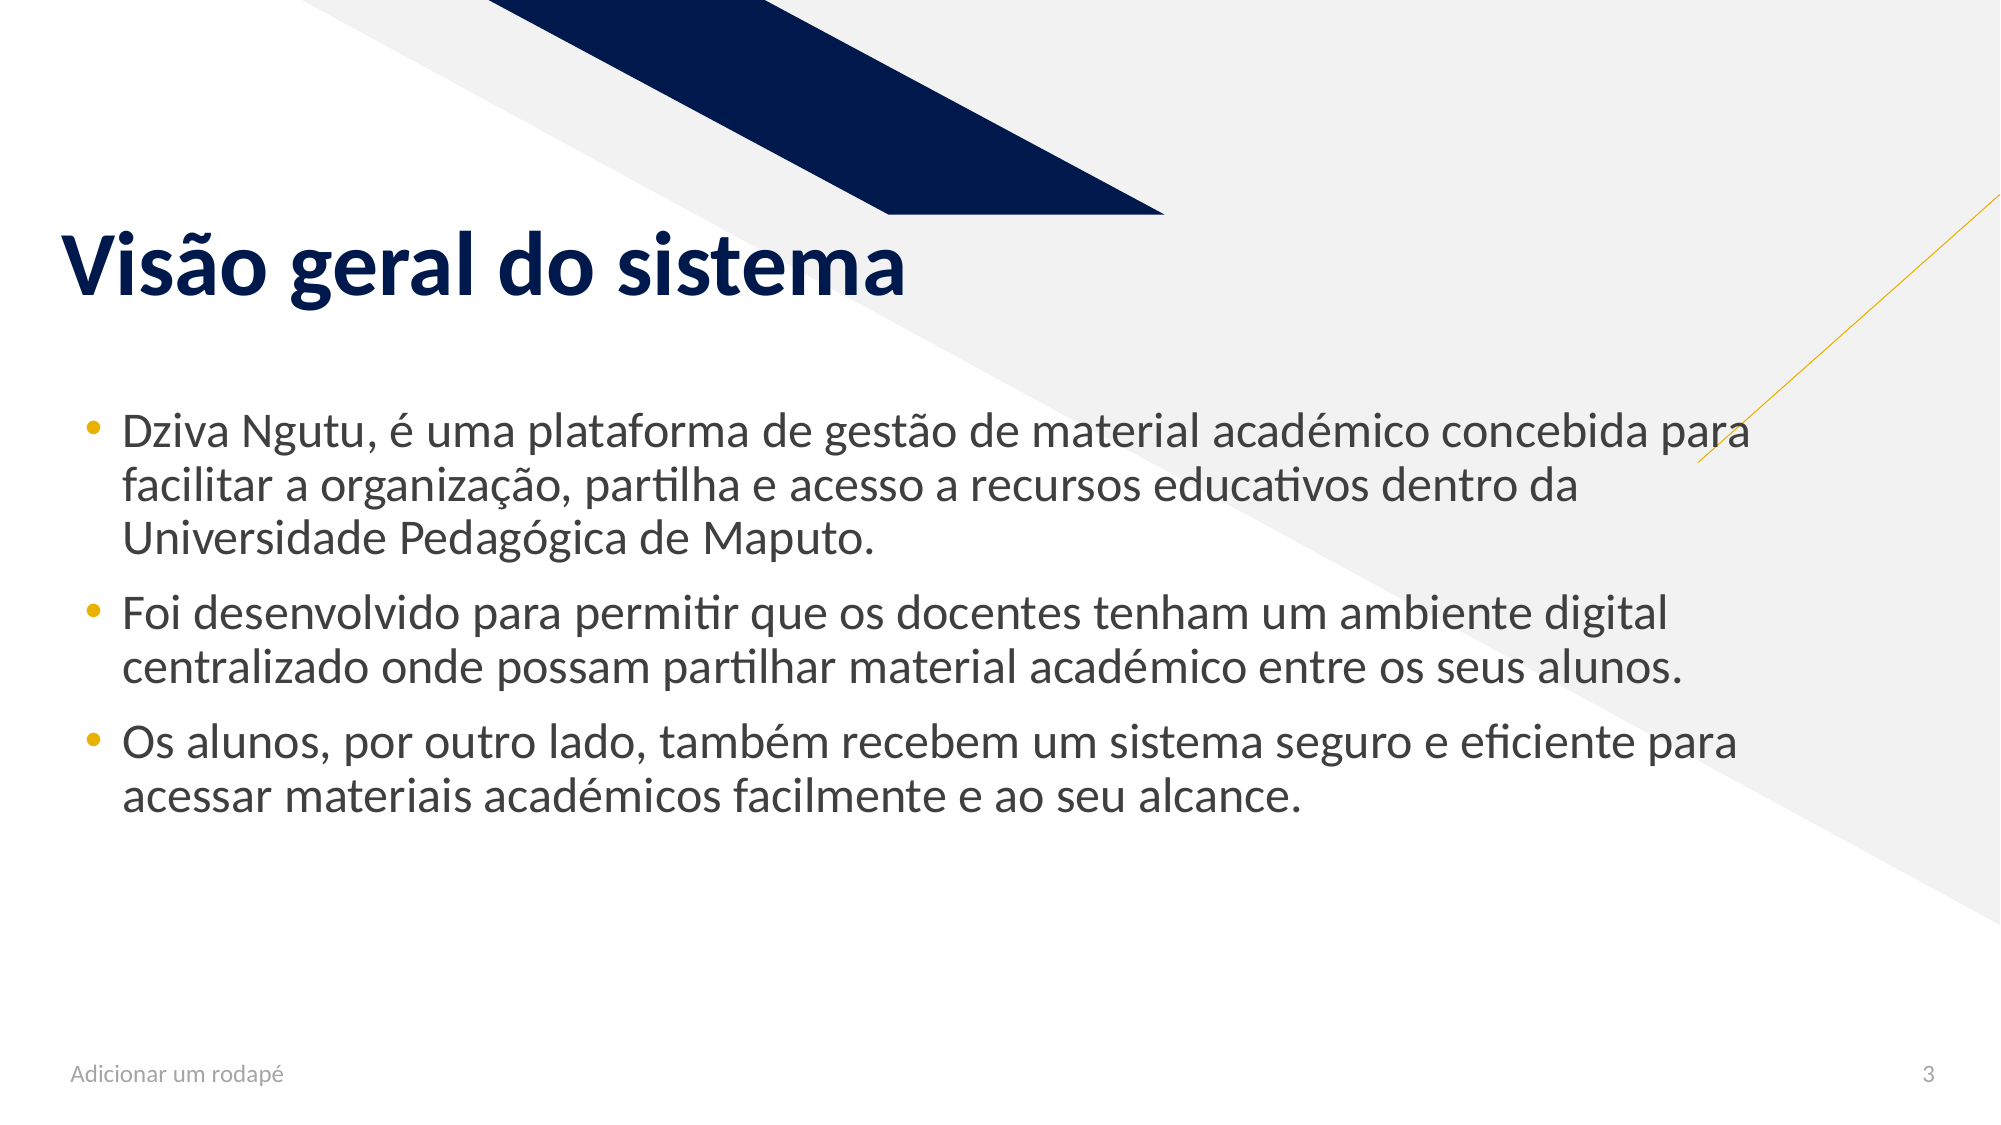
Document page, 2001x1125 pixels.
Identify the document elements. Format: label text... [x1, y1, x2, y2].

footer Adicionar um rodapé [55, 1042, 731, 1103]
title Visão geral do sistema [46, 195, 1251, 316]
list Dziva Ngutu, é uma plataforma de gestão de material académico concebida para facilitar a organização, partilha e acesso a recursos educativos dentro da Universidade Pedagógica de Maputo. Foi desenvolvido para permitir que os docentes tenham um ambiente digital centralizado onde possam partilhar material académico entre os seus alunos. Os alunos, por outro lado, também recebem um sistema seguro e eficiente para acessar materiais académicos facilmente e ao seu alcance. [70, 396, 1841, 1096]
slide_number 3 [1828, 1042, 1950, 1103]
